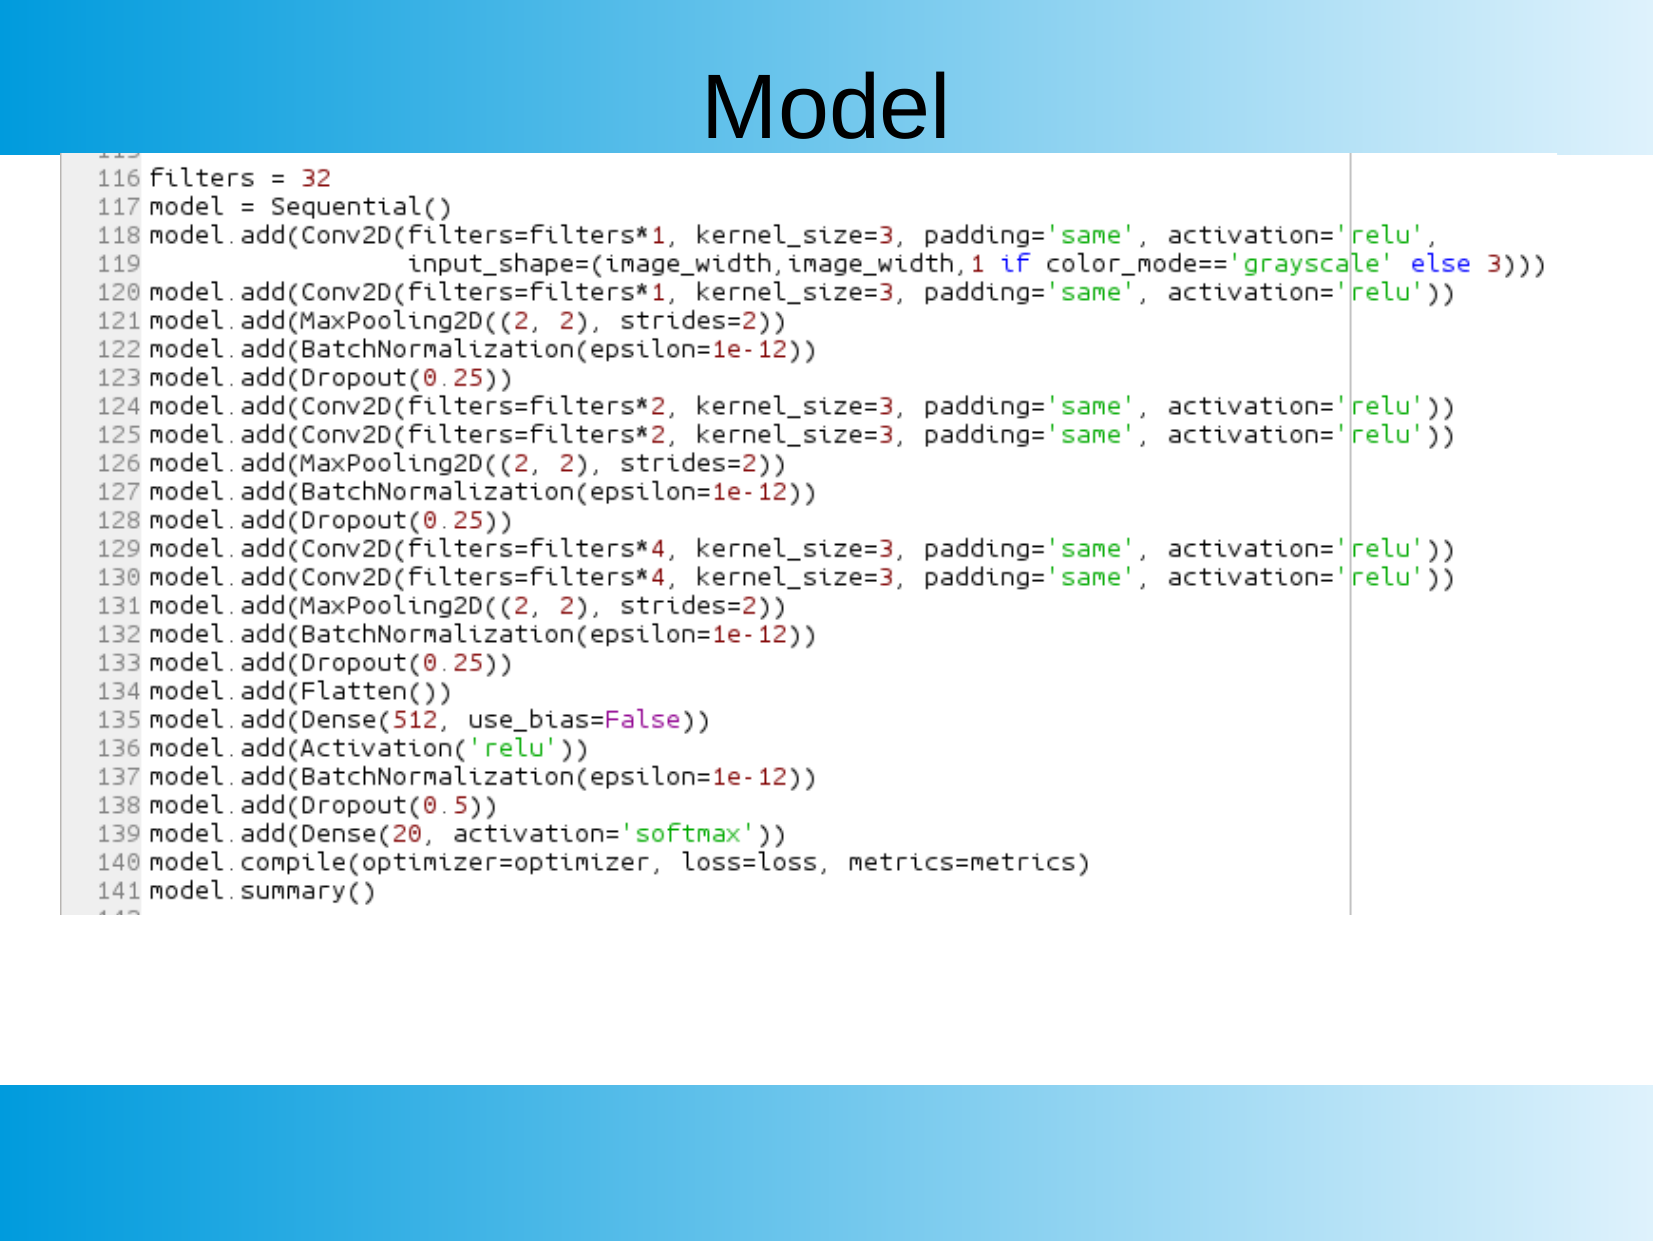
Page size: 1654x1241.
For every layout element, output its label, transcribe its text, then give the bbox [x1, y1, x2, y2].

text_box Model [82, 49, 1571, 154]
picture [59, 153, 1558, 916]
